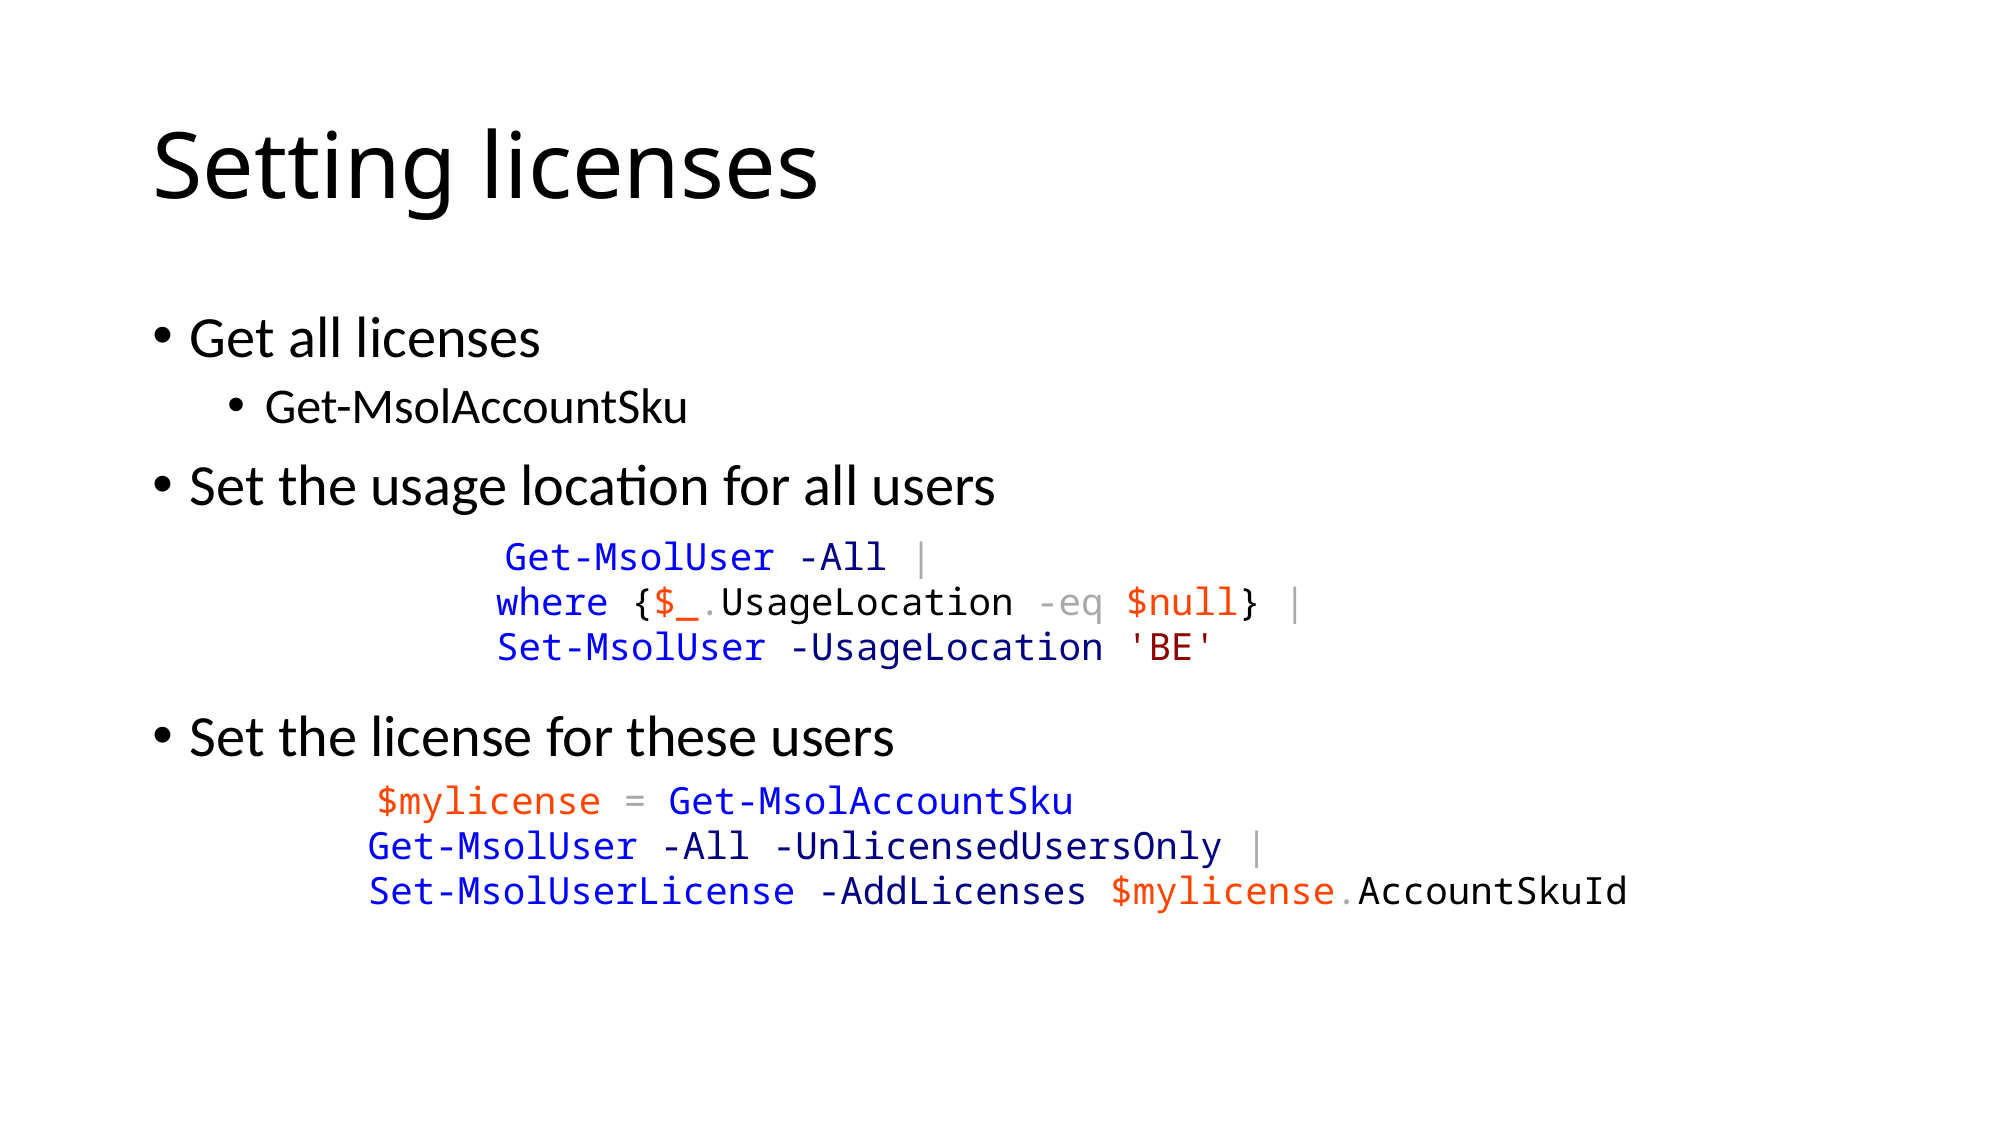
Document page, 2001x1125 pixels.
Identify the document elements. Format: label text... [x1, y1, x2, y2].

text_box Get-MsolUser -All | where {$_.UsageLocation -eq $null} | Set-MsolUser -UsageLocation 'BE' [481, 525, 1519, 676]
text_box $mylicense = Get-MsolAccountSku Get-MsolUser -All -UnlicensedUsersOnly | Set-MsolUserLicense -AddLicenses $mylicense.AccountSkuId [353, 769, 1776, 920]
list Get all licenses Get-MsolAccountSku Set the usage location for all users Set the license for these users [137, 299, 1863, 1014]
title Setting licenses [137, 59, 1863, 278]
